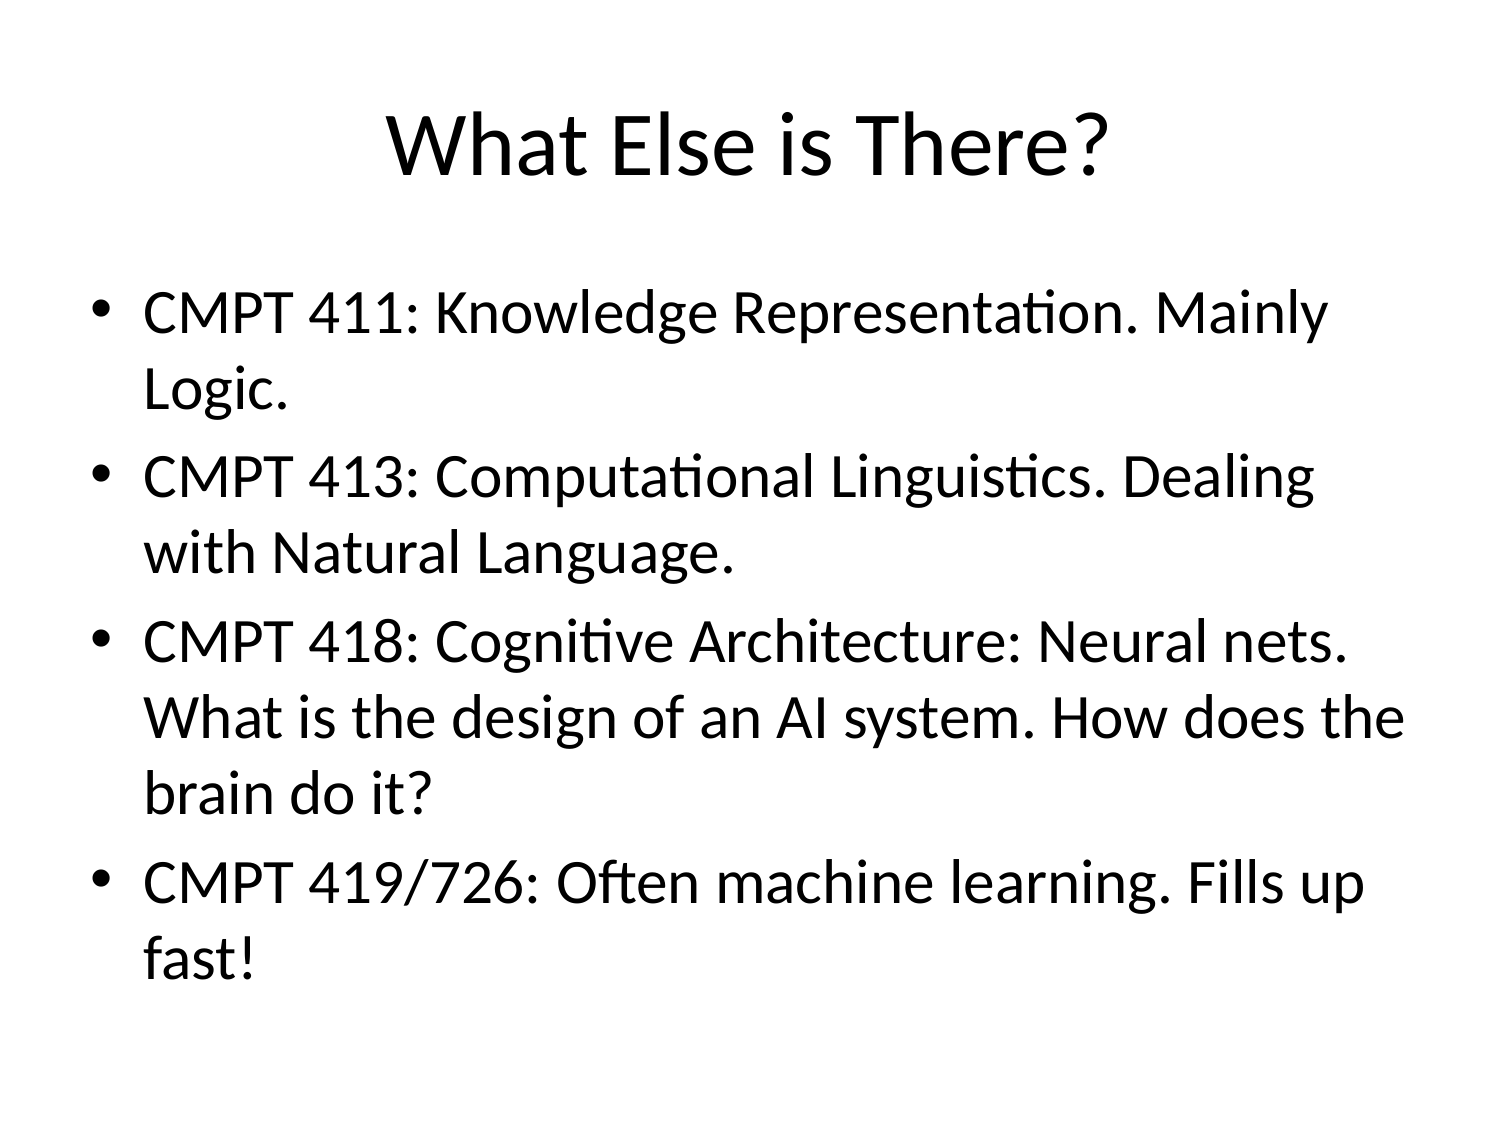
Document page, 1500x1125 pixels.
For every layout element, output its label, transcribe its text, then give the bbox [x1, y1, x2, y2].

list CMPT 411: Knowledge Representation. Mainly Logic. CMPT 413: Computational Linguistics. Dealing with Natural Language. CMPT 418: Cognitive Architecture: Neural nets. What is the design of an AI system. How does the brain do it? CMPT 419/726: Often machine learning. Fills up fast! [75, 262, 1425, 1005]
title What Else is There? [75, 45, 1425, 233]
